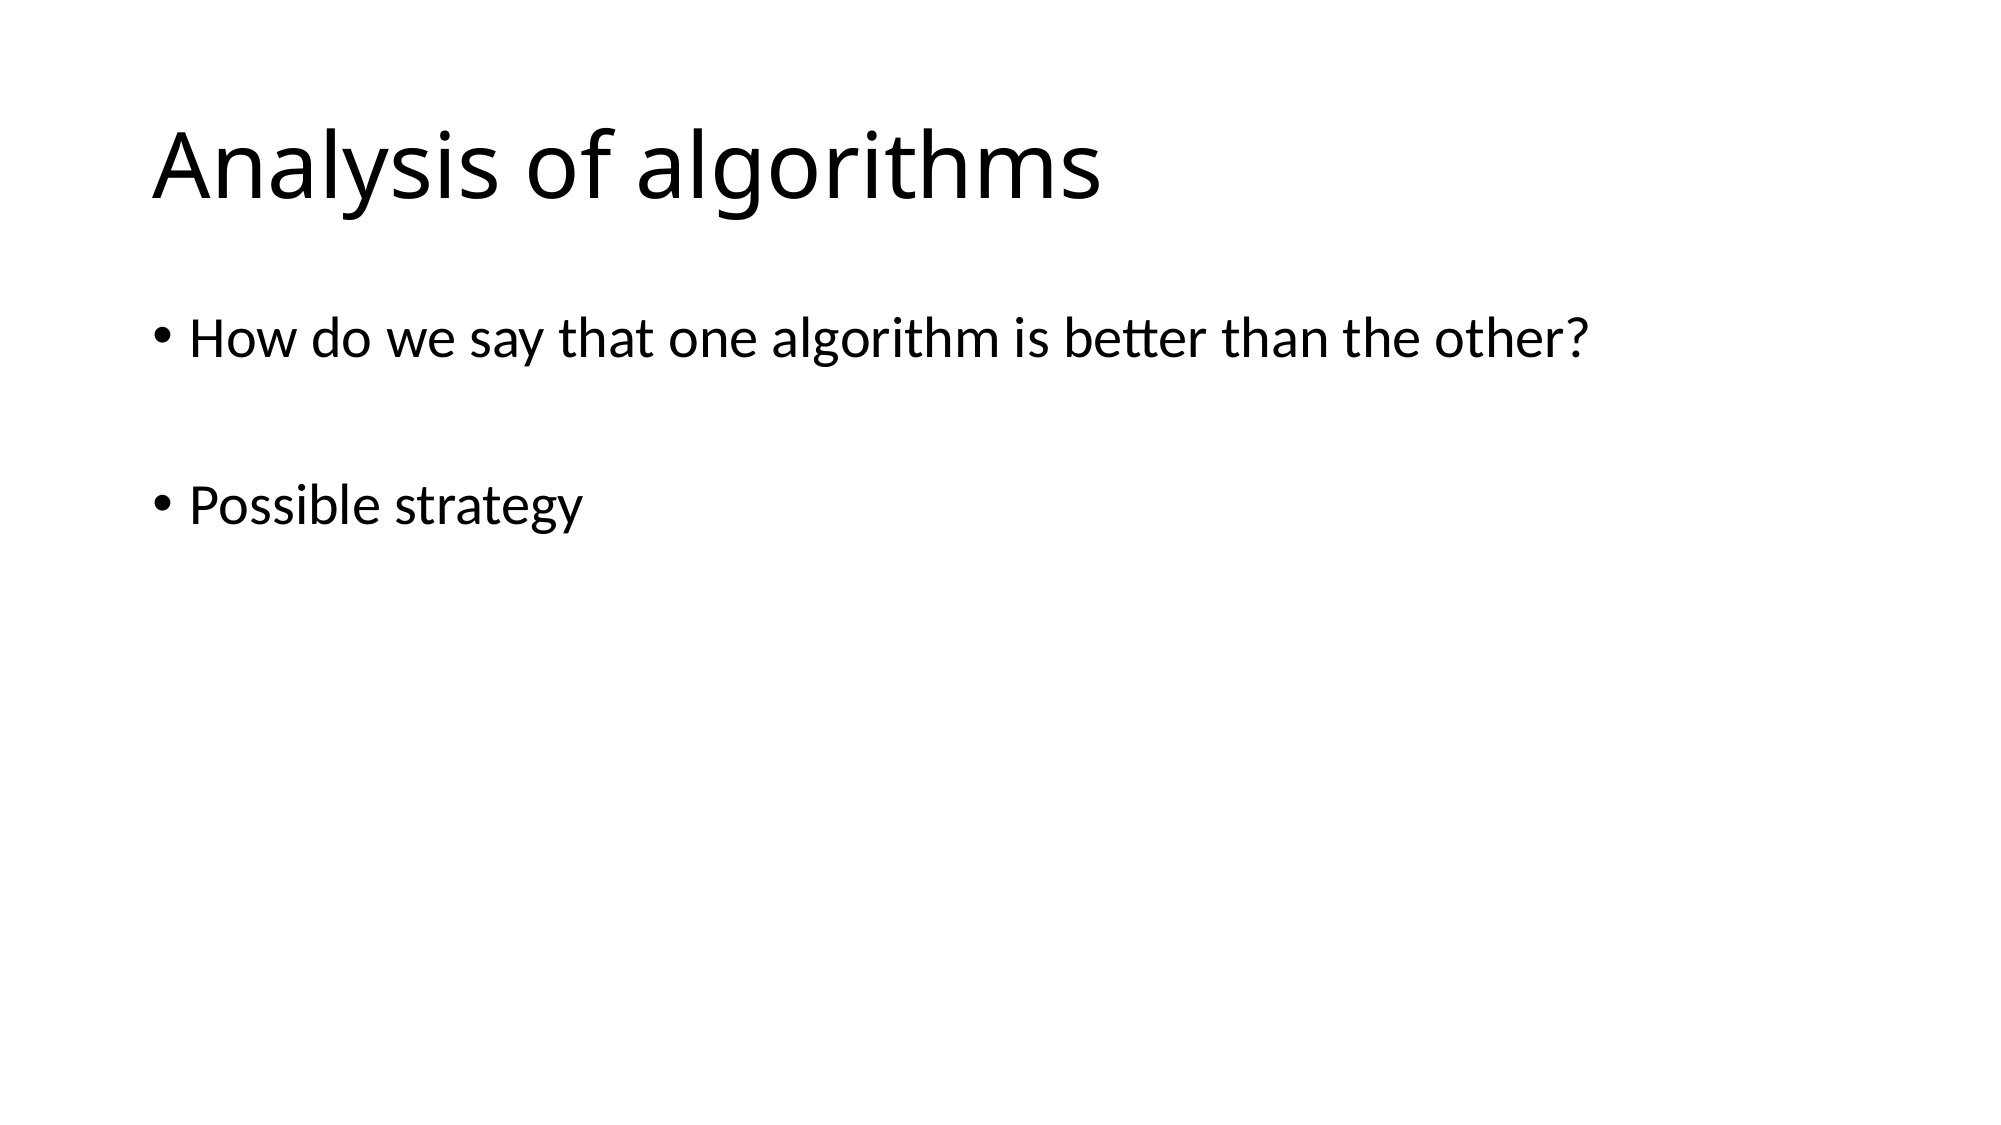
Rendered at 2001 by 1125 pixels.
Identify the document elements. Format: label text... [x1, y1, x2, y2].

list How do we say that one algorithm is better than the other? Possible strategy [137, 299, 1863, 1014]
title Analysis of algorithms [137, 59, 1863, 278]
